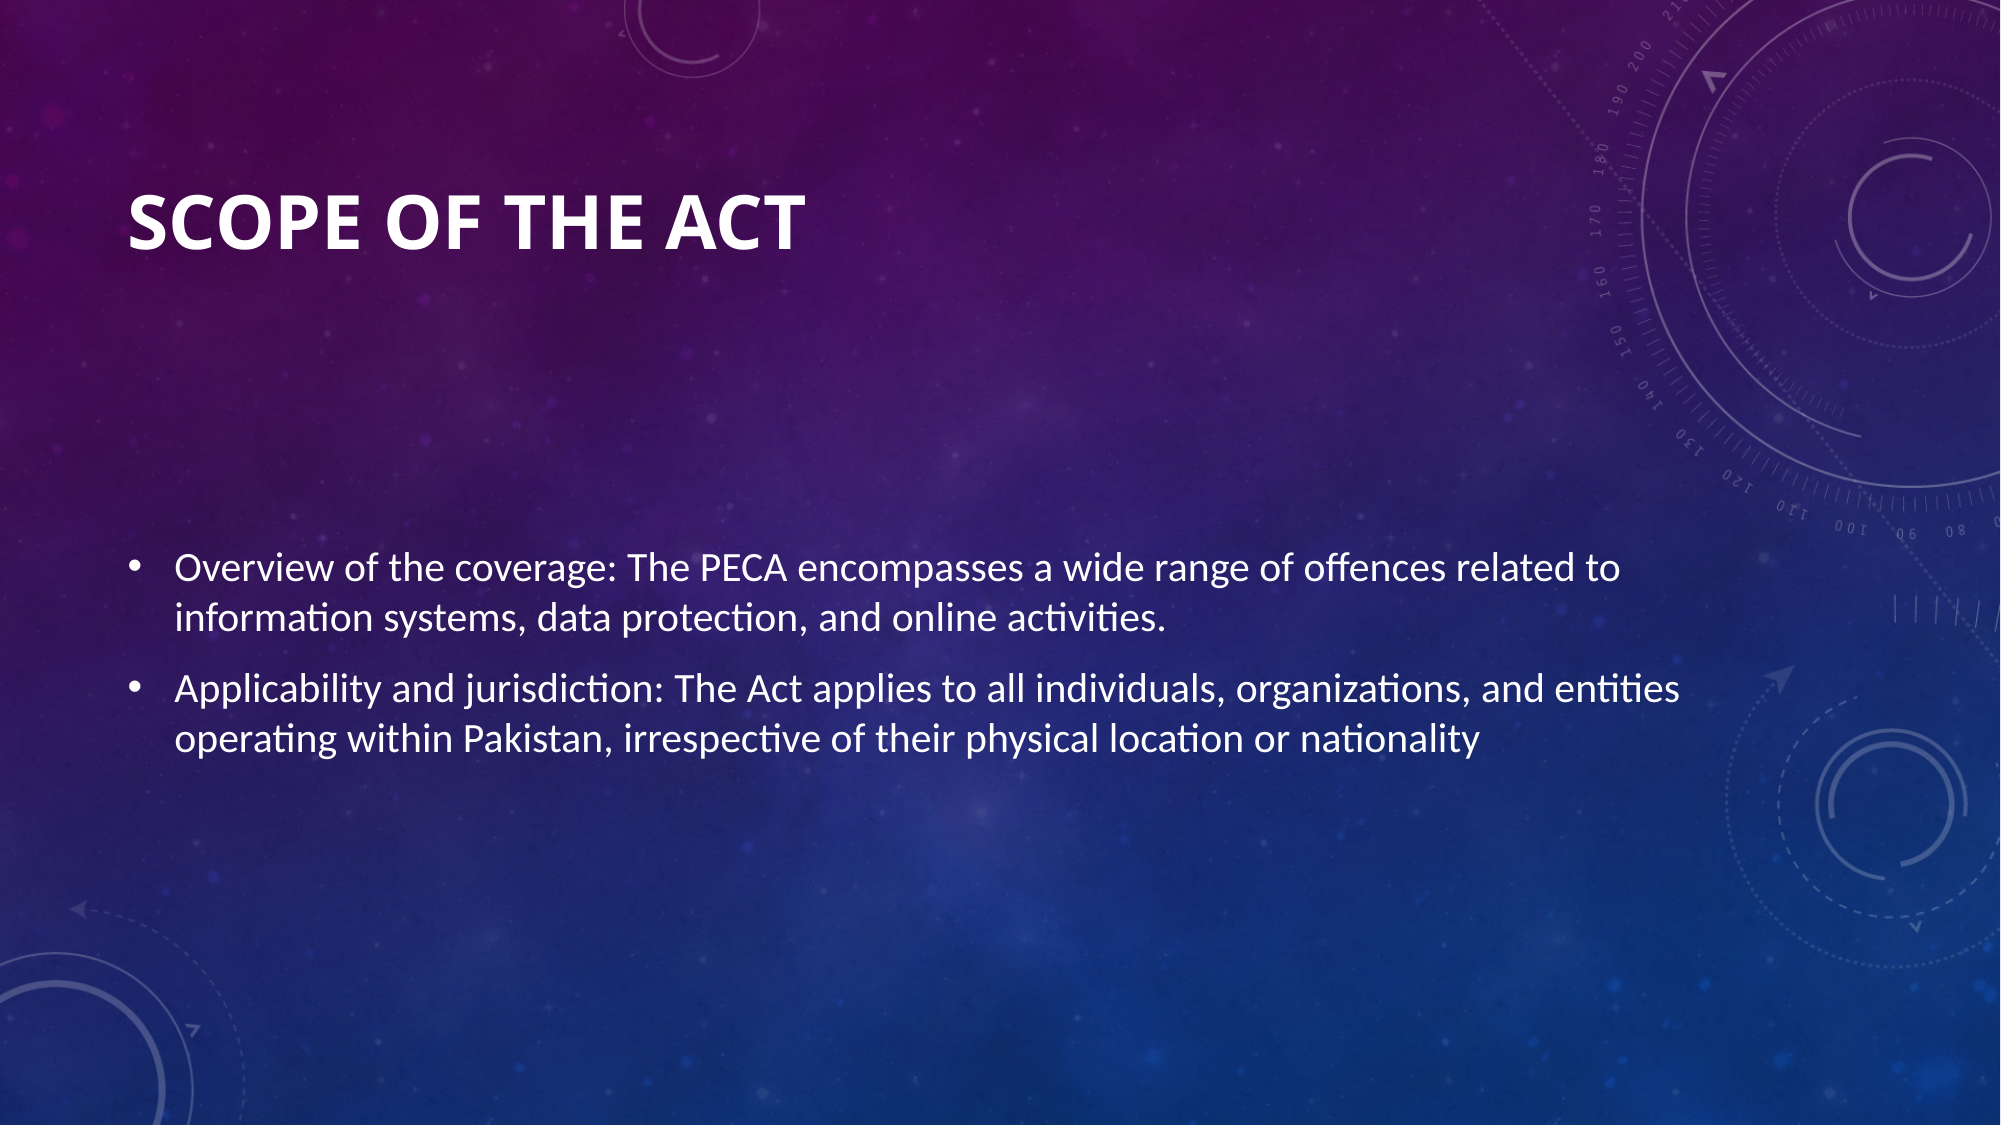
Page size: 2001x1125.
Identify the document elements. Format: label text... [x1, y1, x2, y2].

picture [0, 0, 2001, 1125]
list Overview of the coverage: The PECA encompasses a wide range of offences related to information systems, data protection, and online activities. Applicability and jurisdiction: The Act applies to all individuals, organizations, and entities operating within Pakistan, irrespective of their physical location or nationality [112, 351, 1775, 950]
title Scope of the Act [112, 99, 1775, 339]
